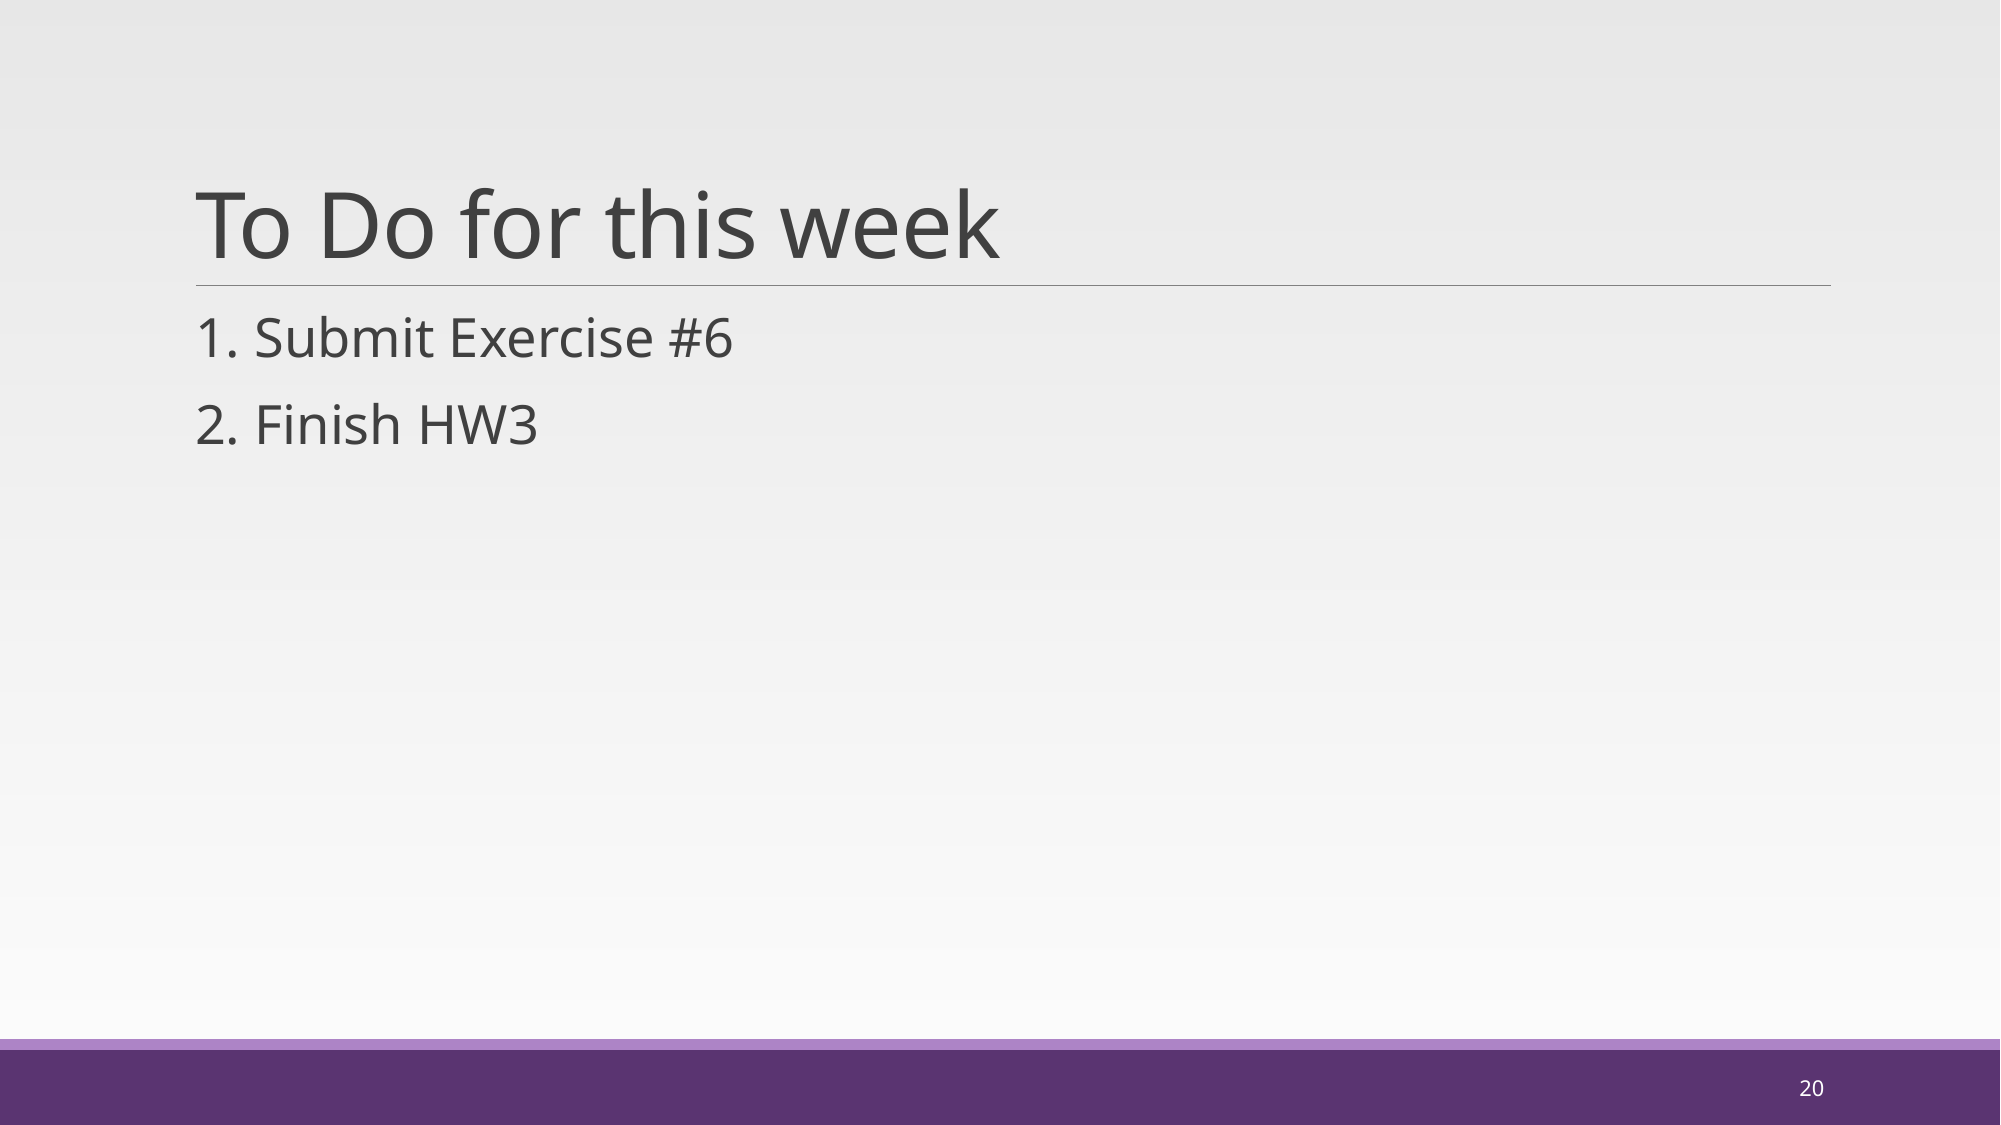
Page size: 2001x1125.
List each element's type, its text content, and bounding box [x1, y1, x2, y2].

slide_number 20 [1624, 1059, 1840, 1120]
title To Do for this week [180, 47, 1830, 285]
list 1. Submit Exercise #6 2. Finish HW3 [180, 302, 1871, 963]
